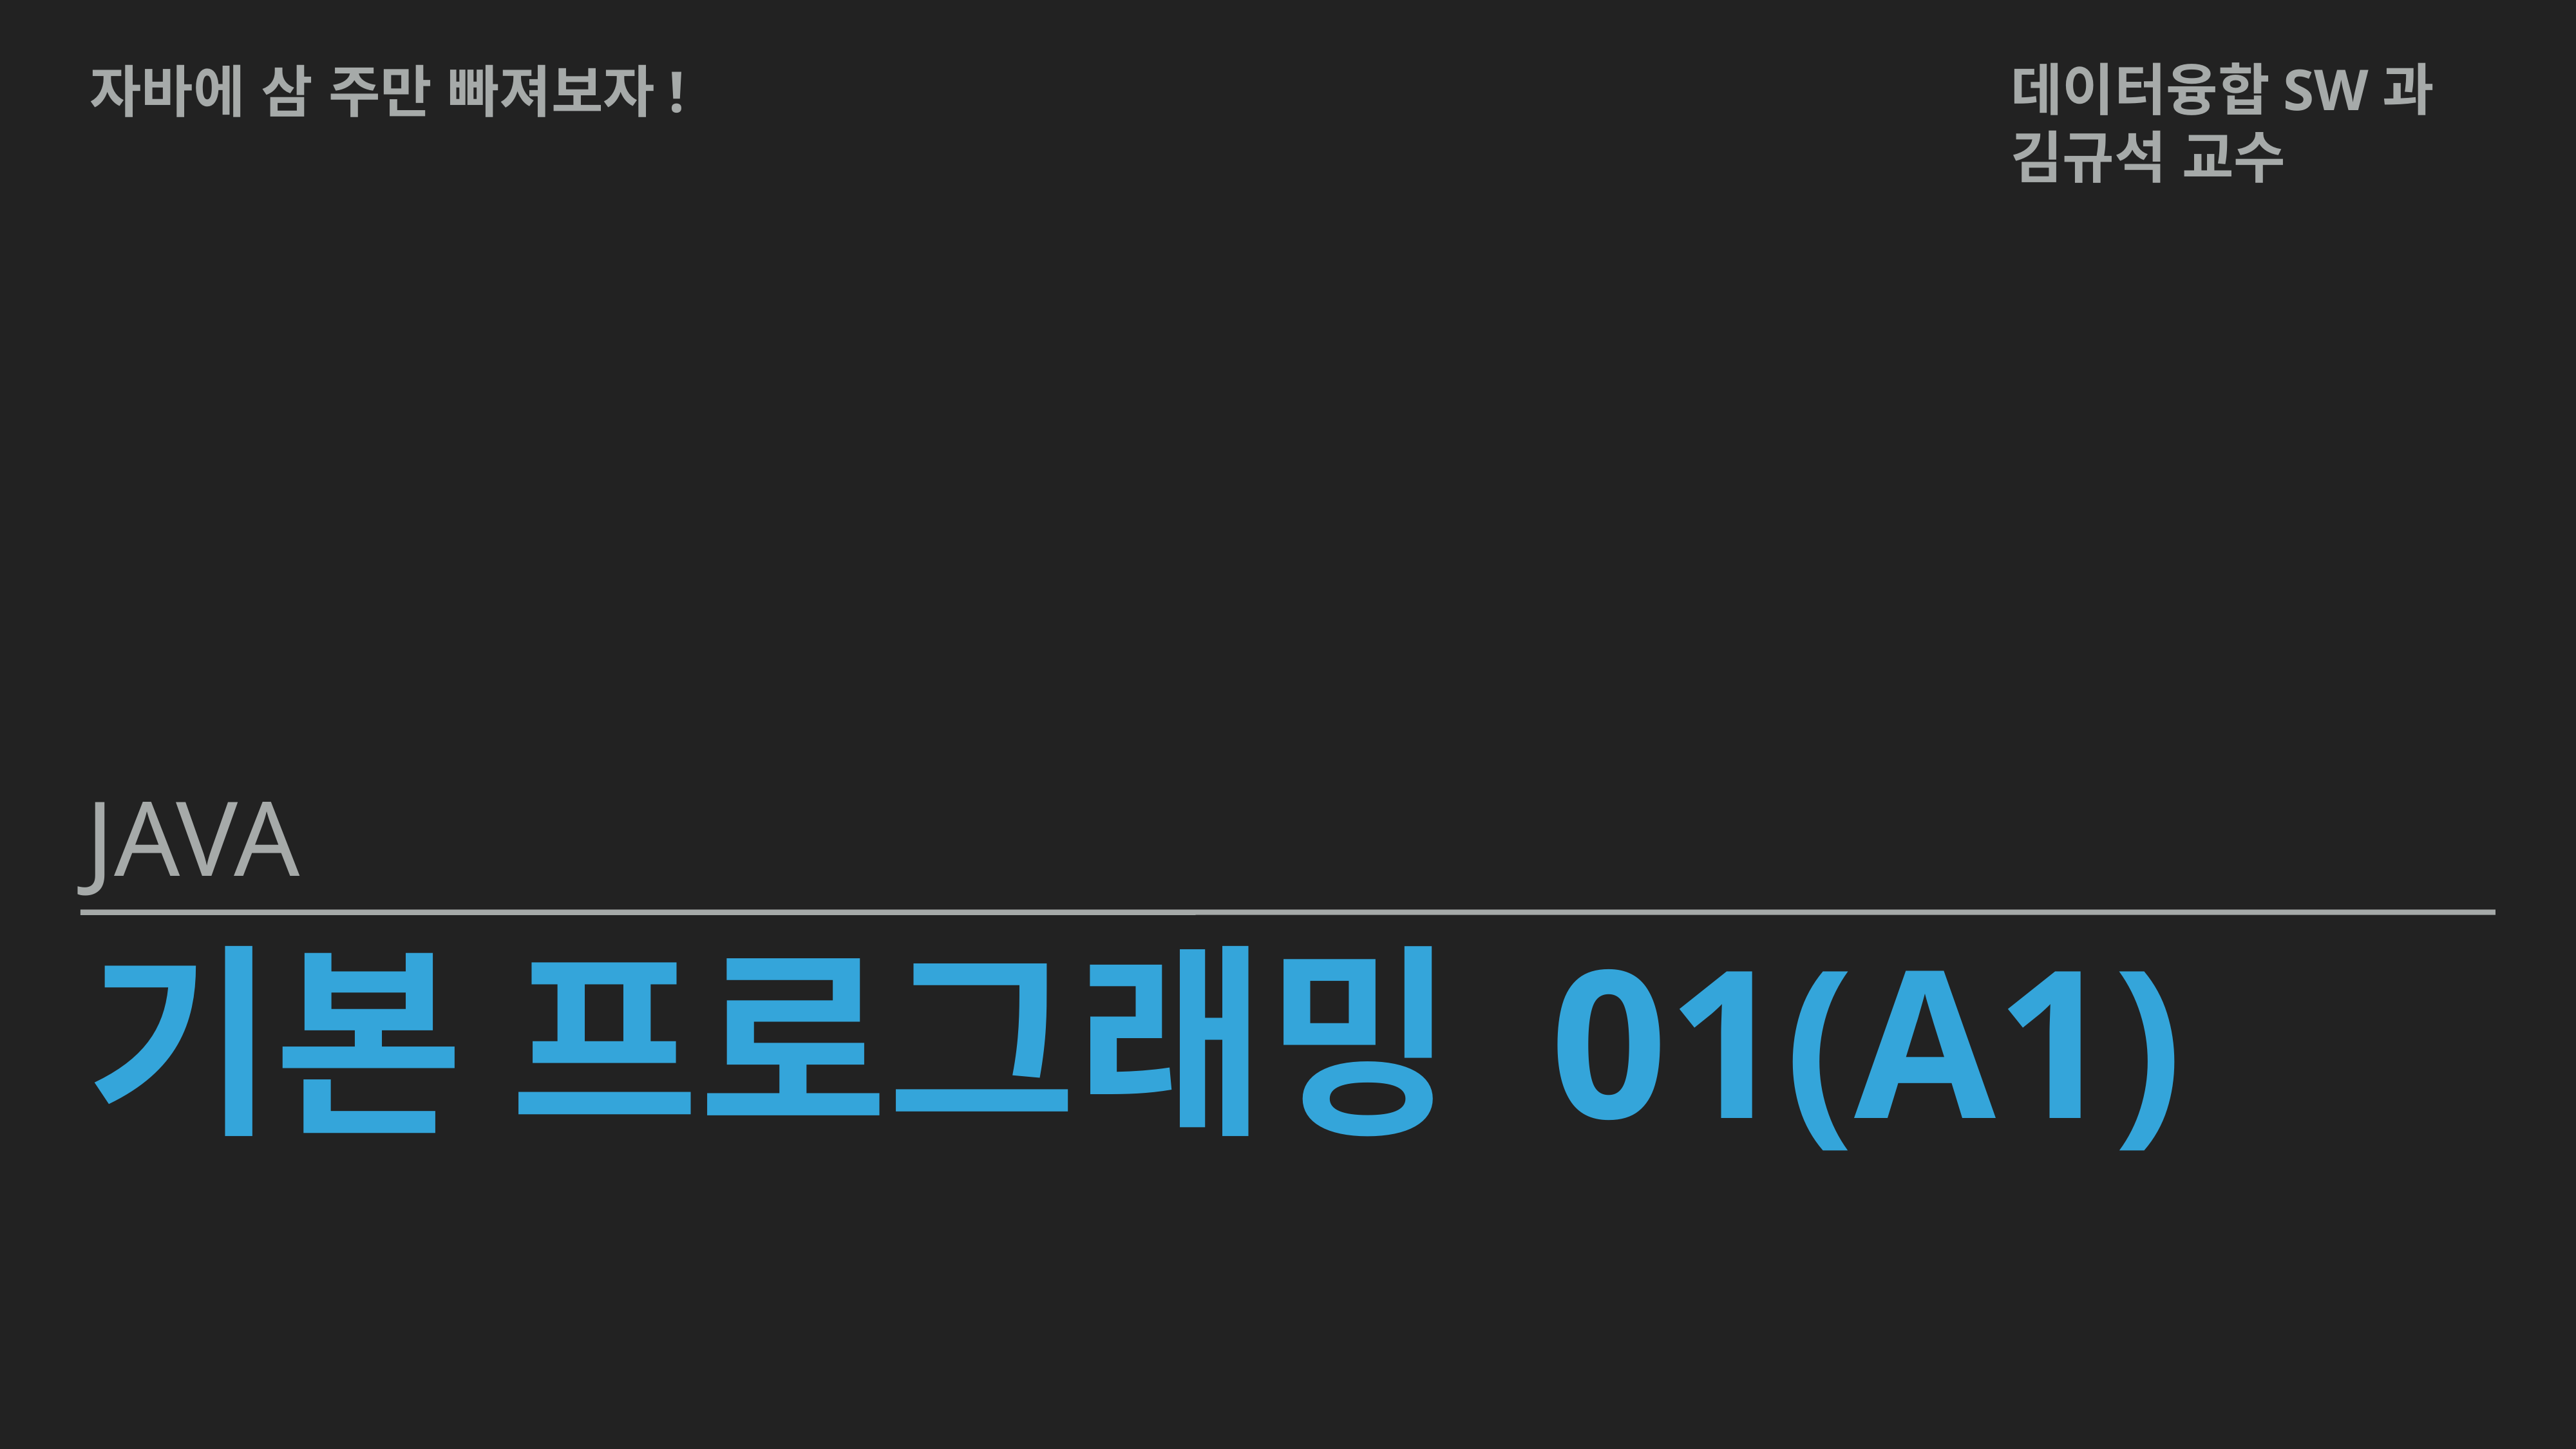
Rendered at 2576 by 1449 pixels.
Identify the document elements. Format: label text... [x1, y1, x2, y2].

subtitle JAVA [80, 633, 2496, 902]
title 기본 프로그래밍 01(A1) [80, 955, 2496, 1358]
text_box 자바에 삼 주만 빠져보자! [84, 0, 1397, 180]
text_box 데이터융합SW과 김규석 교수 [2005, 32, 2553, 212]
